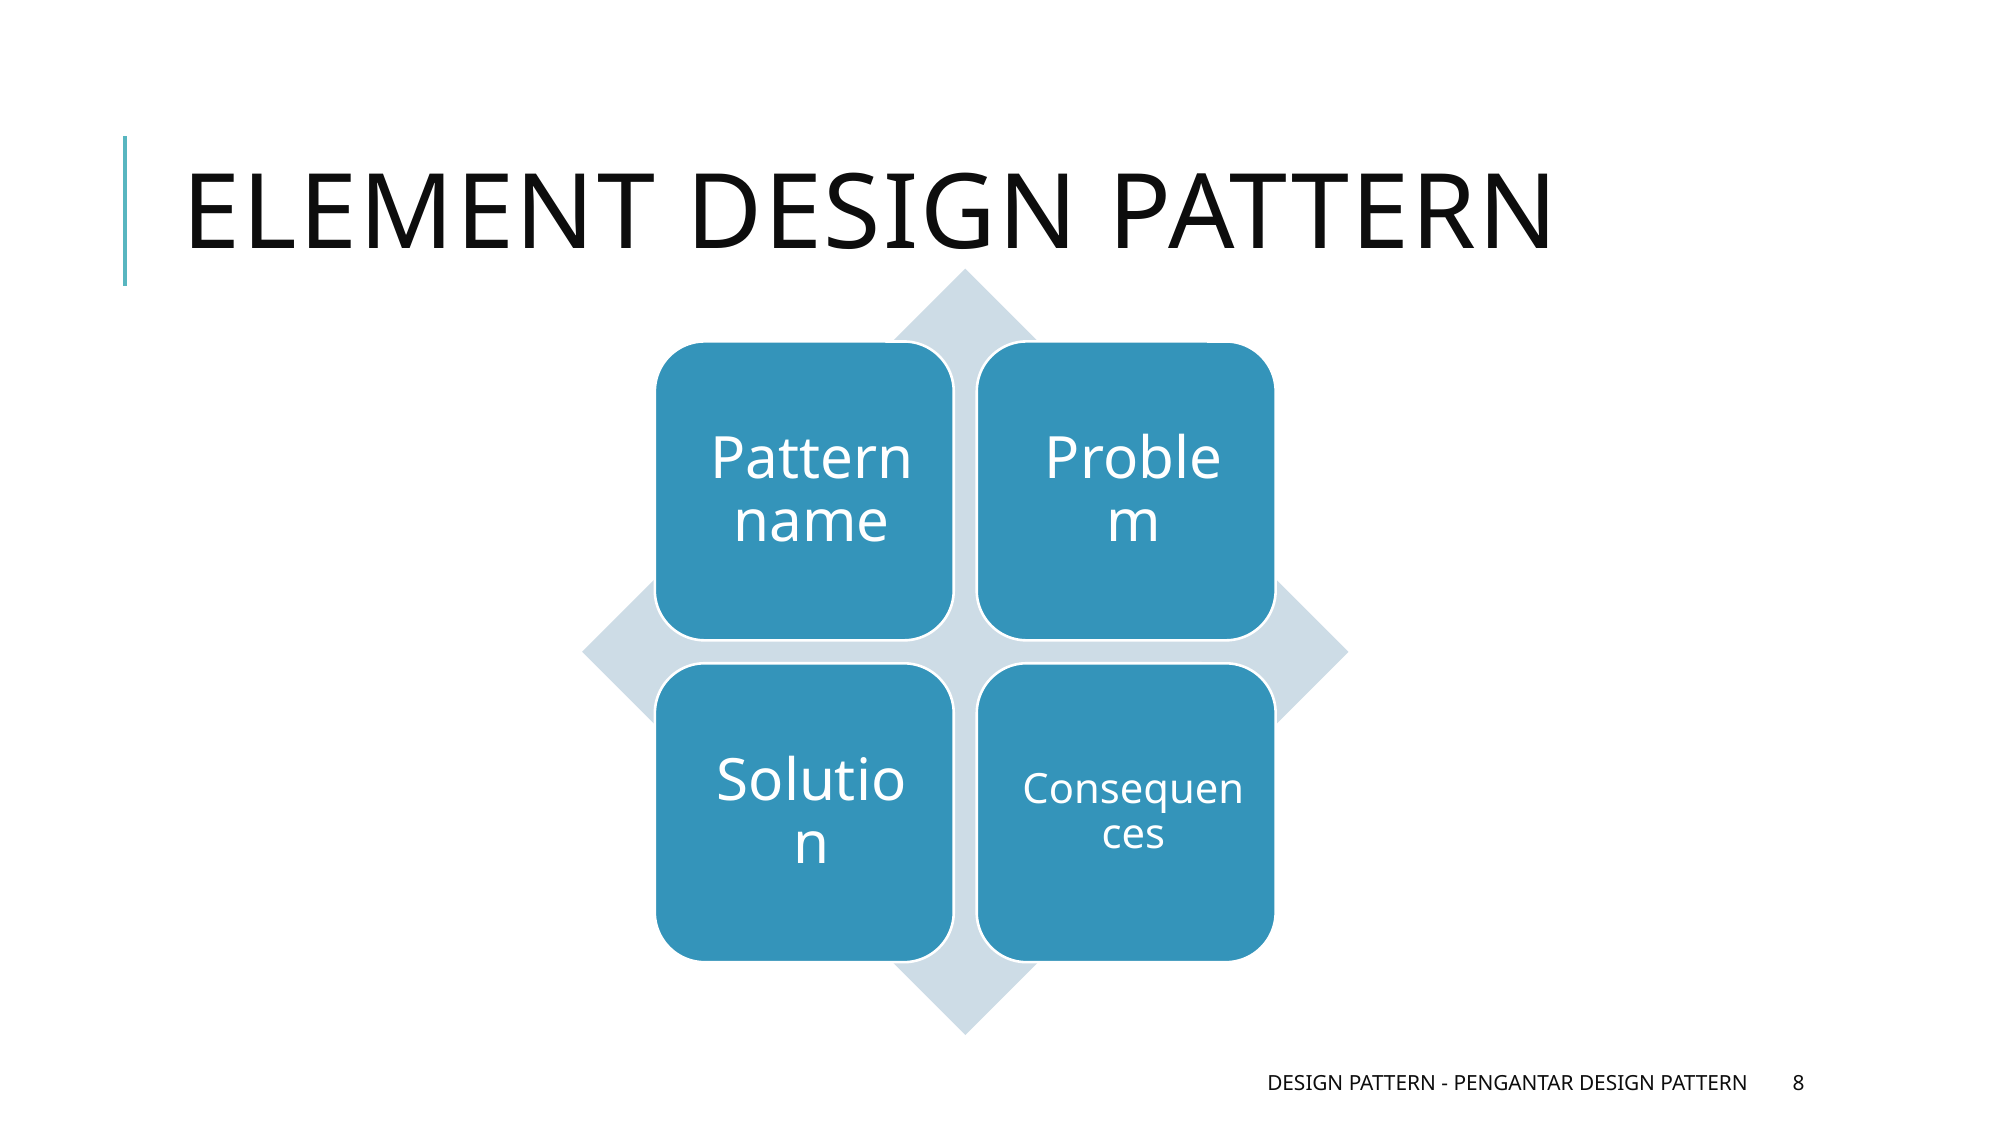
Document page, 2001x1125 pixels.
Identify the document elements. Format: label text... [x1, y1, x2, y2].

footer Design Pattern - Pengantar Design Pattern [794, 1061, 1763, 1107]
title Element Design Pattern [168, 96, 1763, 264]
slide_number 8 [1777, 1061, 1938, 1107]
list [167, 268, 1763, 1036]
